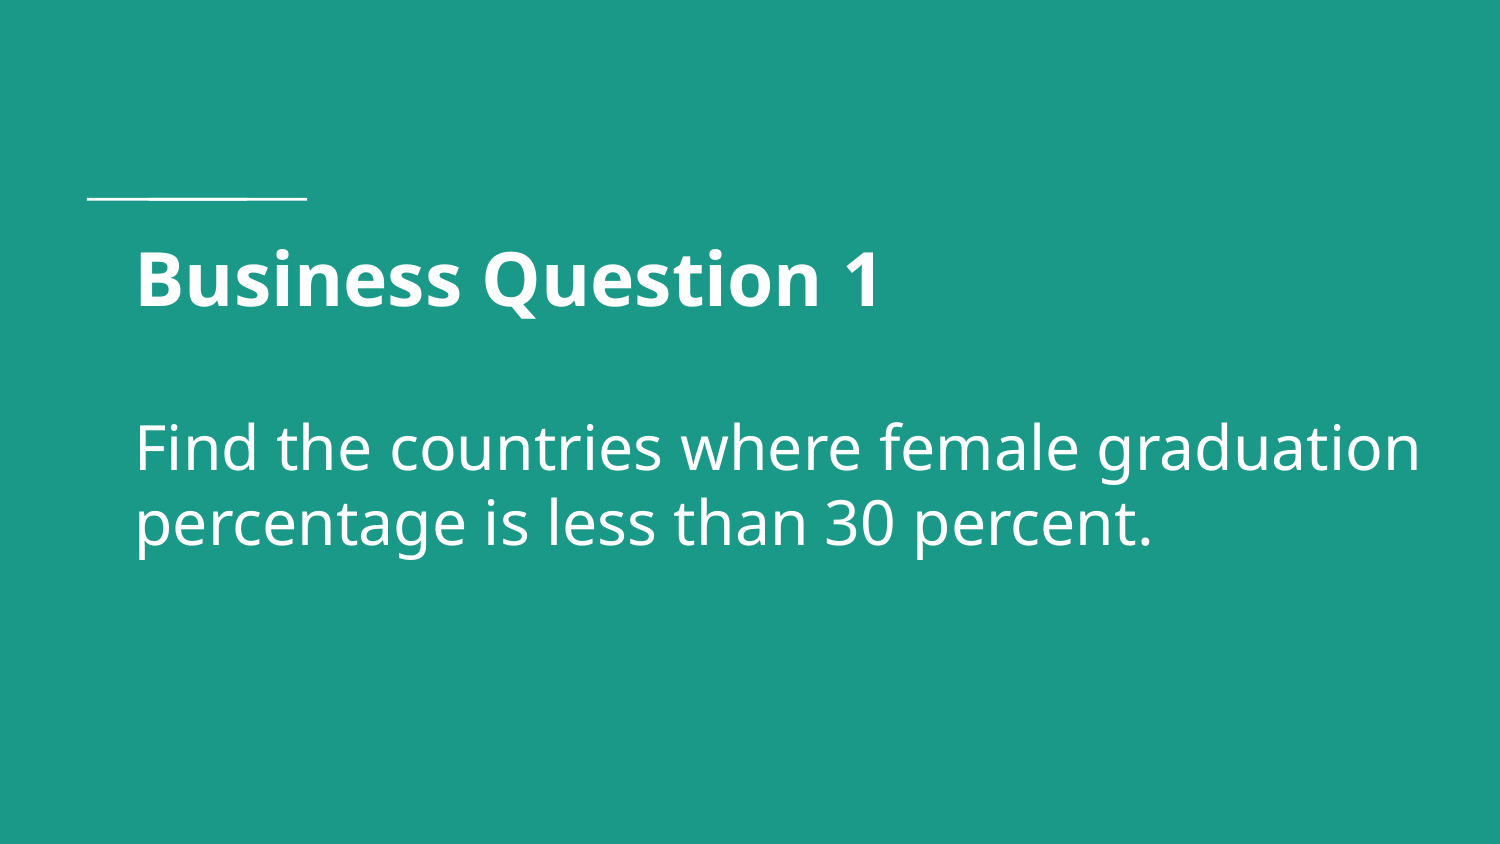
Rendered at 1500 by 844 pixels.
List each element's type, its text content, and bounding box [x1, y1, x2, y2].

title Business Question 1 [119, 216, 1381, 393]
text_box Find the countries where female graduation percentage is less than 30 percent. [119, 393, 1461, 607]
